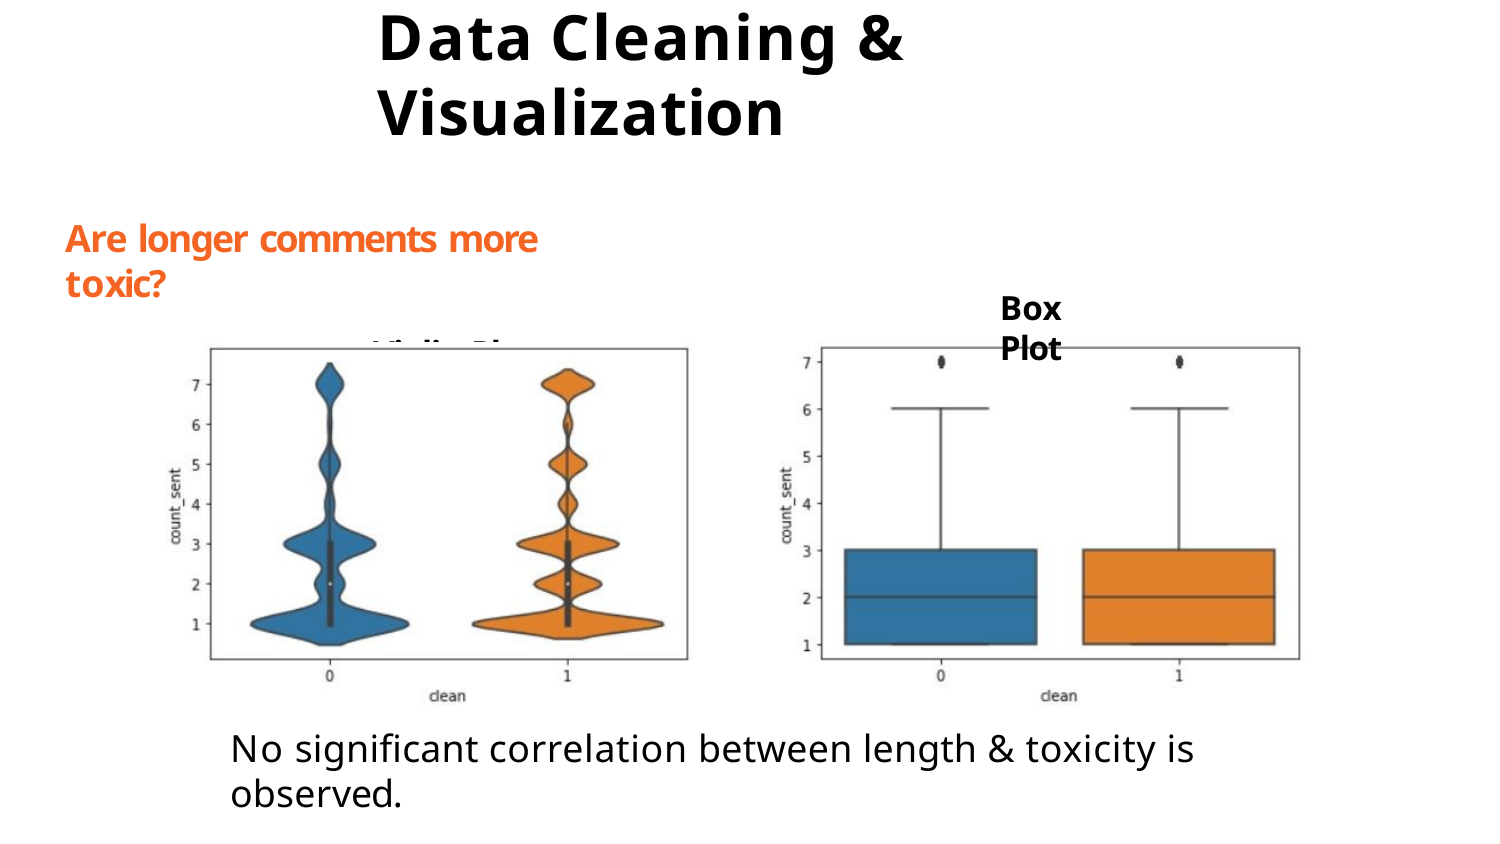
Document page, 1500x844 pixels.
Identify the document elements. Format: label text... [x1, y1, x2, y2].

text_box Box Plot [997, 285, 1128, 342]
picture [778, 342, 1305, 708]
text_box No signiﬁcant correlation between length & toxicity is observed. [227, 722, 1273, 815]
title Data Cleaning & Visualization [375, 0, 1125, 149]
picture [166, 342, 693, 706]
text_box Are longer comments more toxic? Violin Plot [63, 213, 628, 372]
